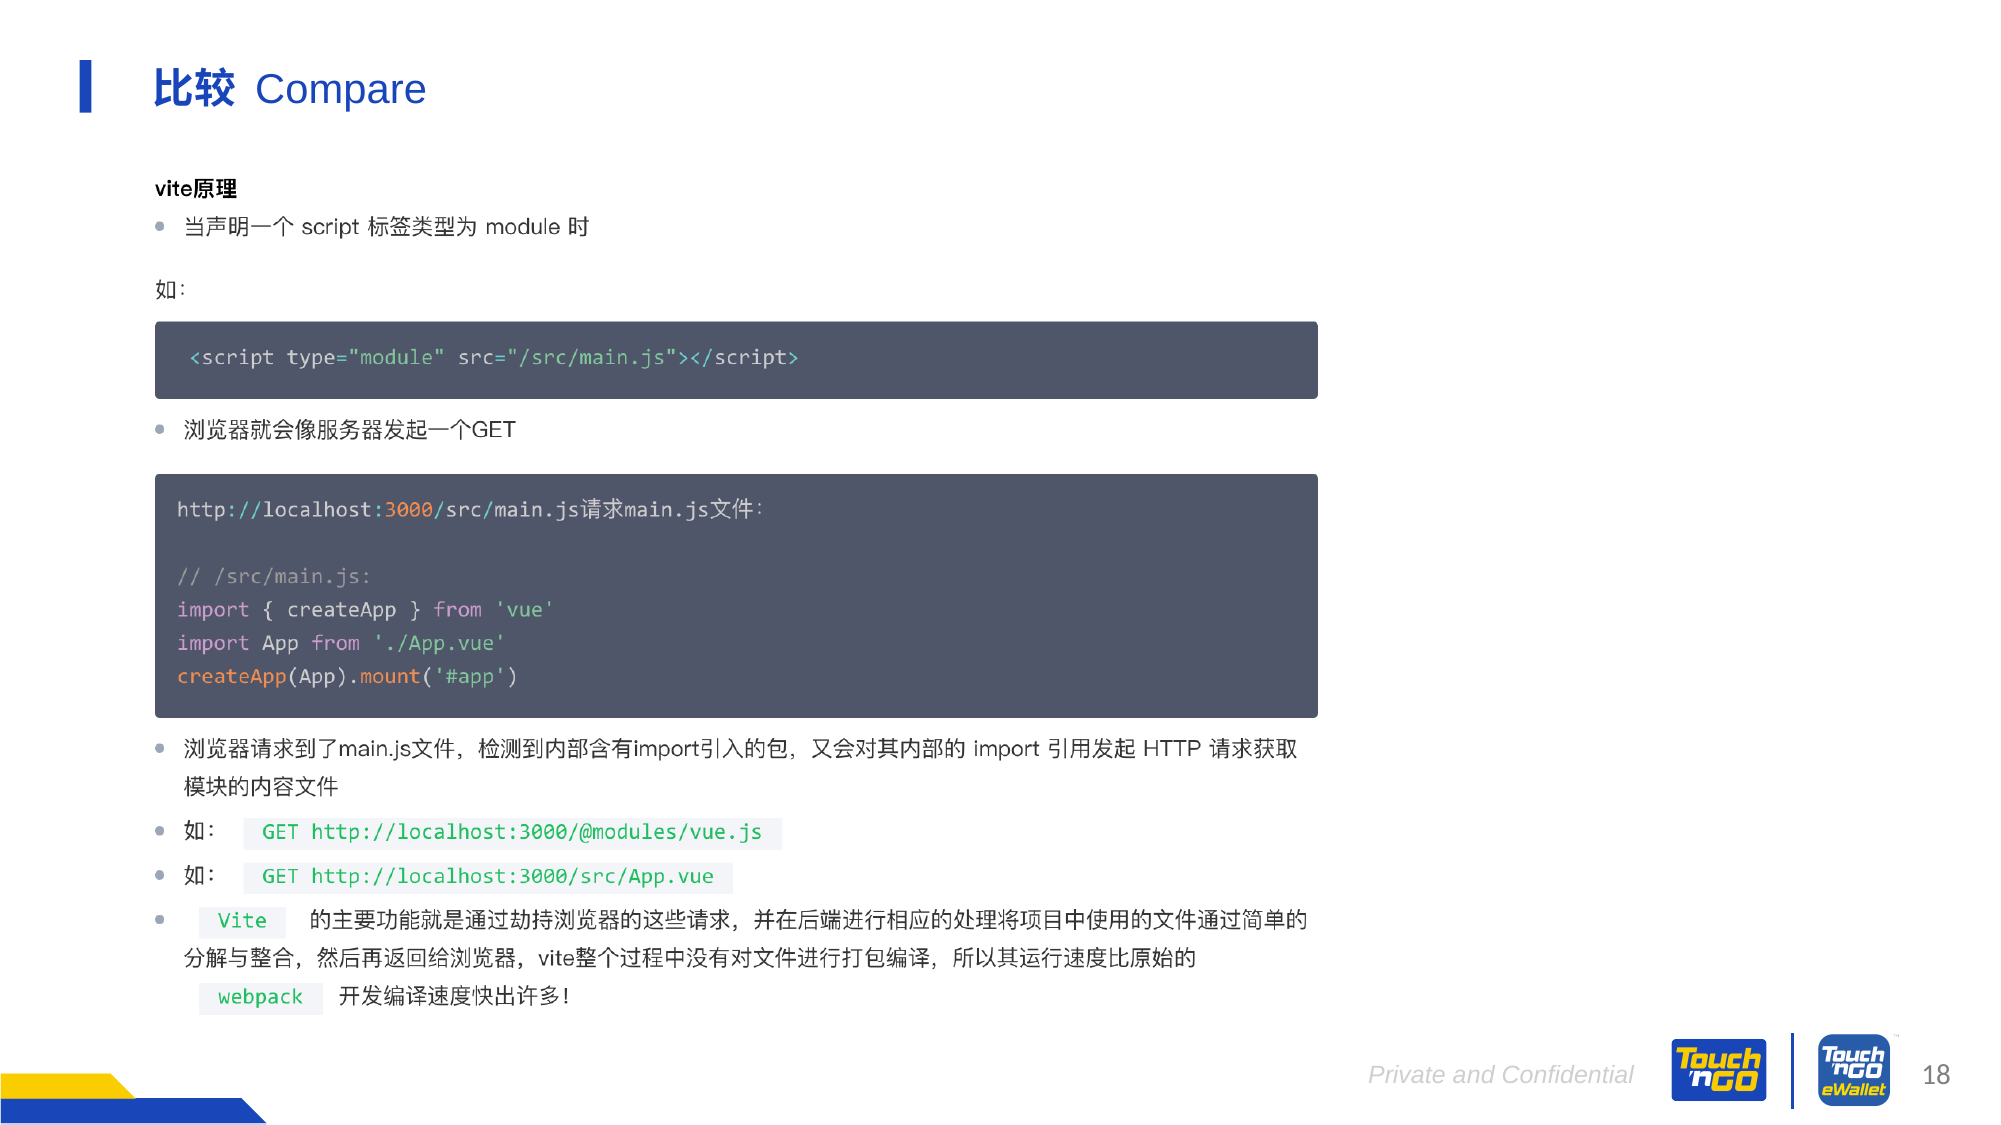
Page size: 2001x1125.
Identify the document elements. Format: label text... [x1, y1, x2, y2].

title 比较 Compare [137, 60, 1863, 165]
picture [0, 0, 2000, 1125]
